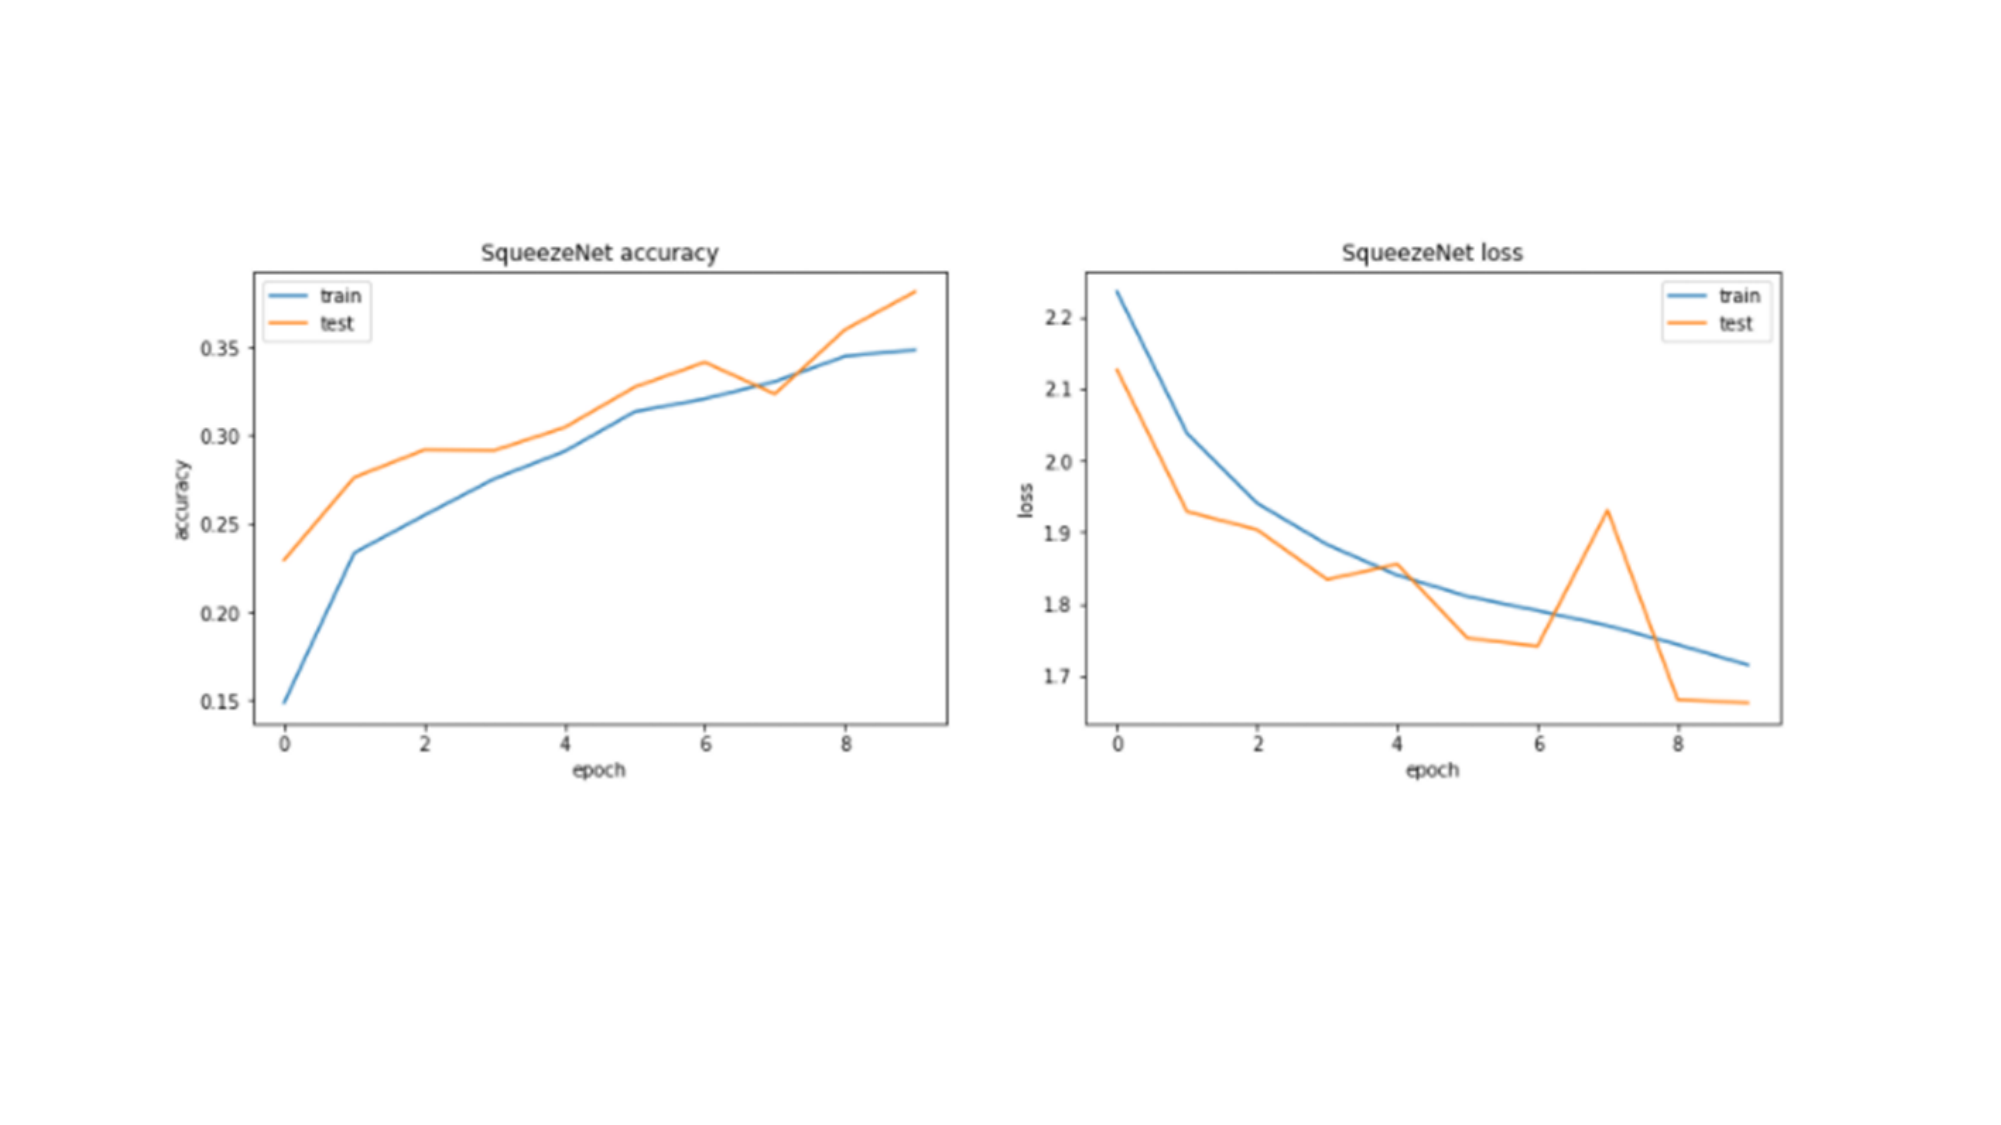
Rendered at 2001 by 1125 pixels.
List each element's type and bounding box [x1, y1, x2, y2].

picture [154, 221, 1814, 811]
